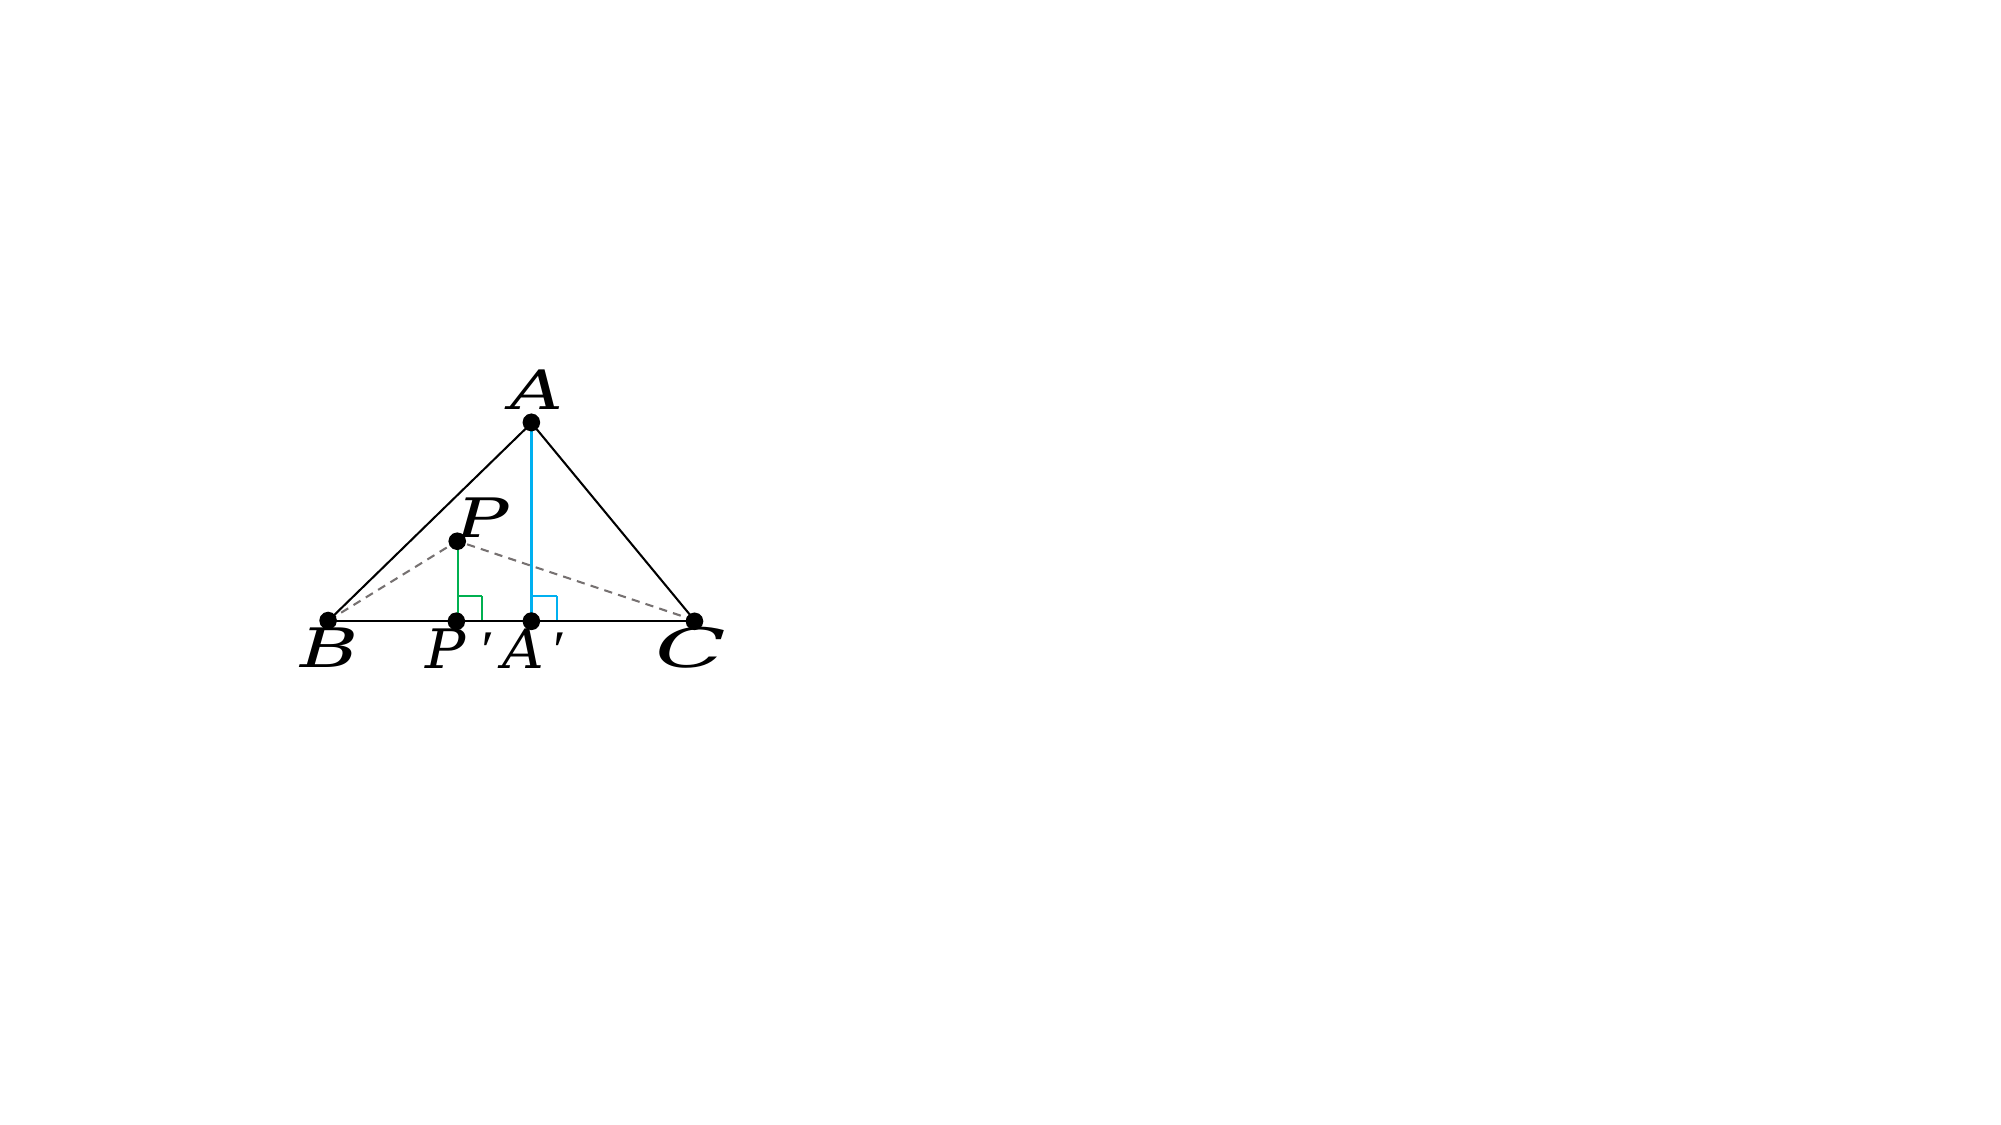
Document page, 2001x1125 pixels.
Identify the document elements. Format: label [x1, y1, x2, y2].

text_box [521, 621, 542, 632]
text_box [521, 412, 542, 422]
text_box [328, 422, 531, 620]
text_box [446, 621, 467, 630]
text_box [684, 611, 705, 628]
text_box [318, 610, 338, 631]
text_box [531, 422, 695, 621]
